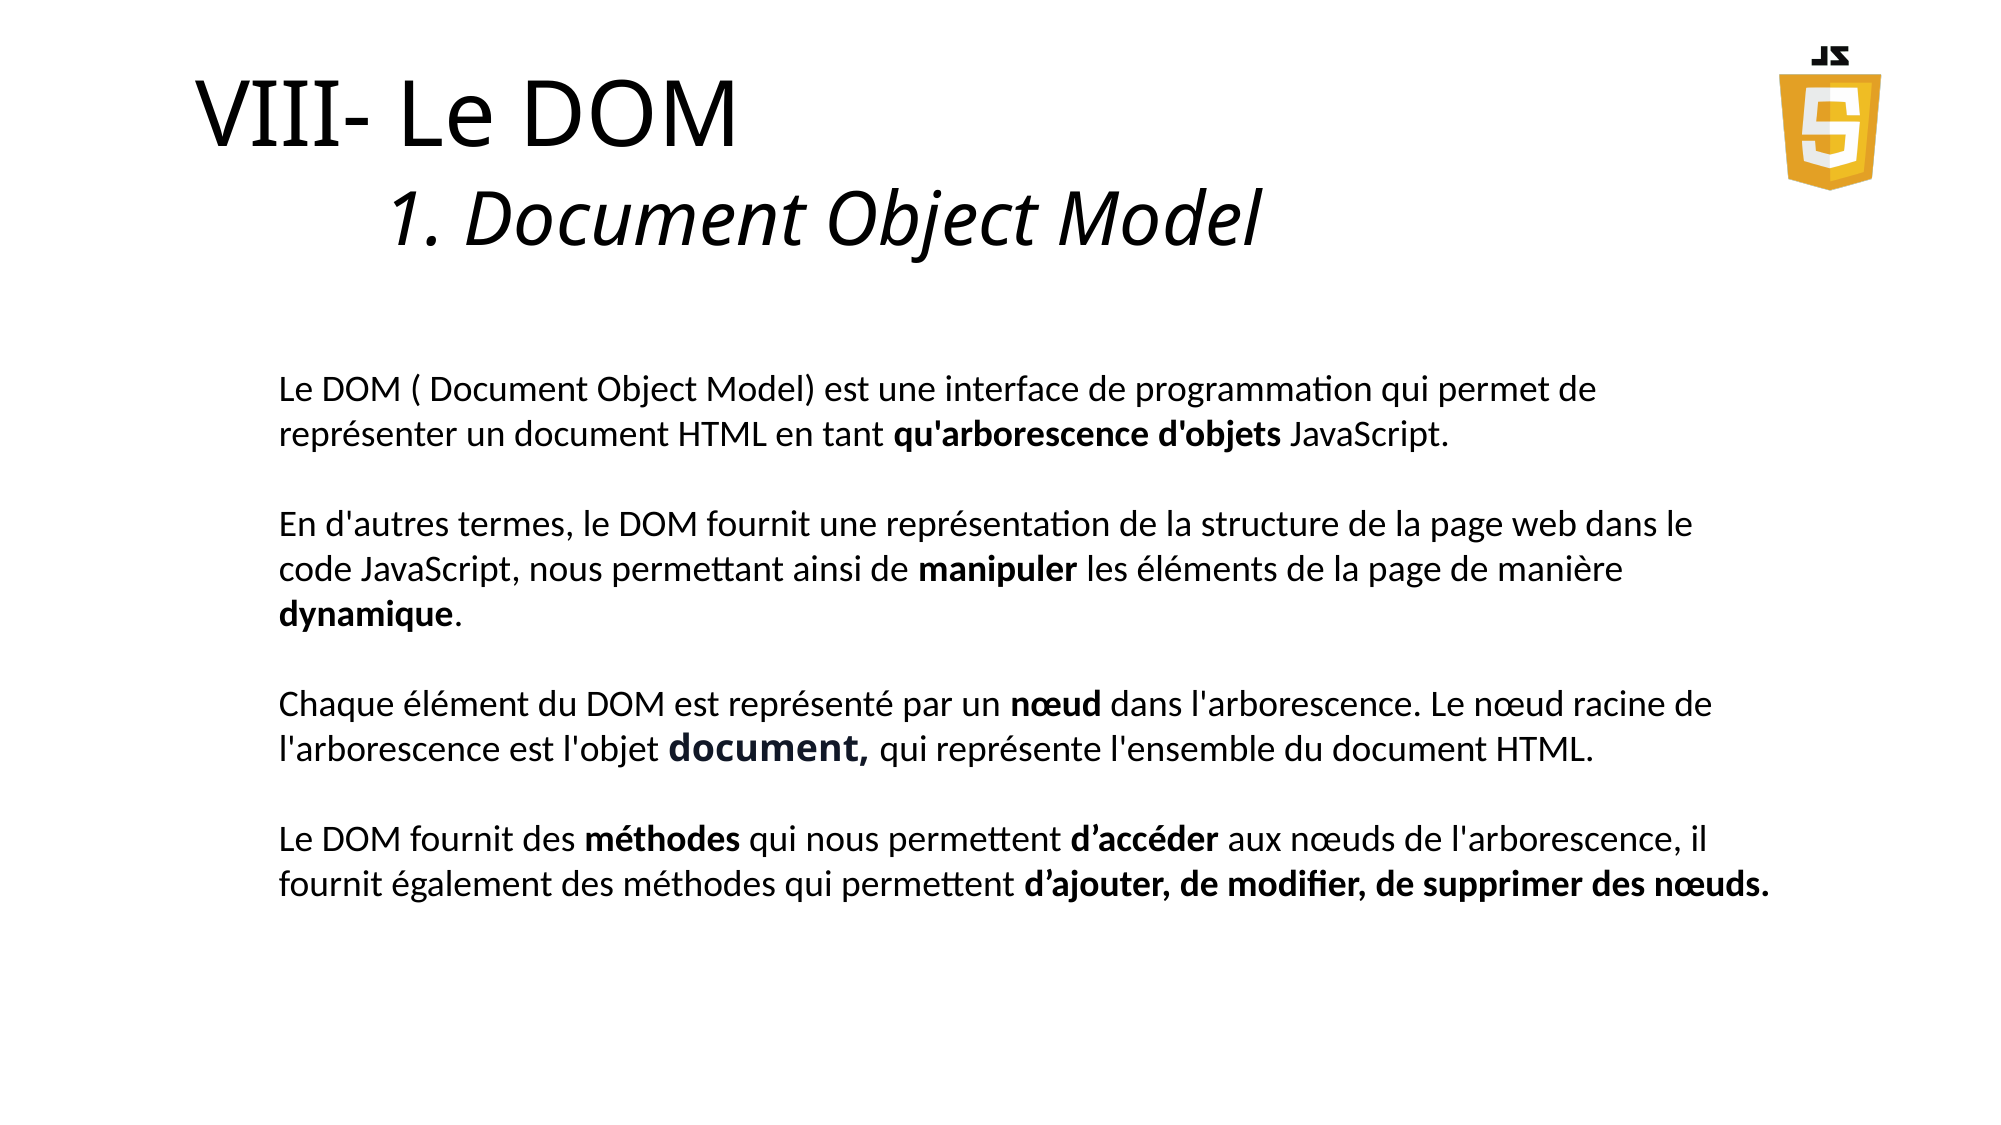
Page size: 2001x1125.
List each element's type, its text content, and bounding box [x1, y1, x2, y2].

picture [1702, 46, 1958, 191]
text_box Le DOM ( Document Object Model) est une interface de programmation qui permet de représenter un document HTML en tant qu'arborescence d'objets JavaScript. En d'autres termes, le DOM fournit une représentation de la structure de la page web dans le code JavaScript, nous permettant ainsi de manipuler les éléments de la page de manière dynamique. Chaque élément du DOM est représenté par un nœud dans l'arborescence. Le nœud racine de l'arborescence est l'objet document, qui représente l'ensemble du document HTML. Le DOM fournit des méthodes qui nous permettent d’accéder aux nœuds de l'arborescence, il fournit également des méthodes qui permettent d’ajouter, de modifier, de supprimer des nœuds. [264, 356, 1788, 912]
title VIII- Le DOM 1. Document Object Model [180, 47, 2000, 285]
